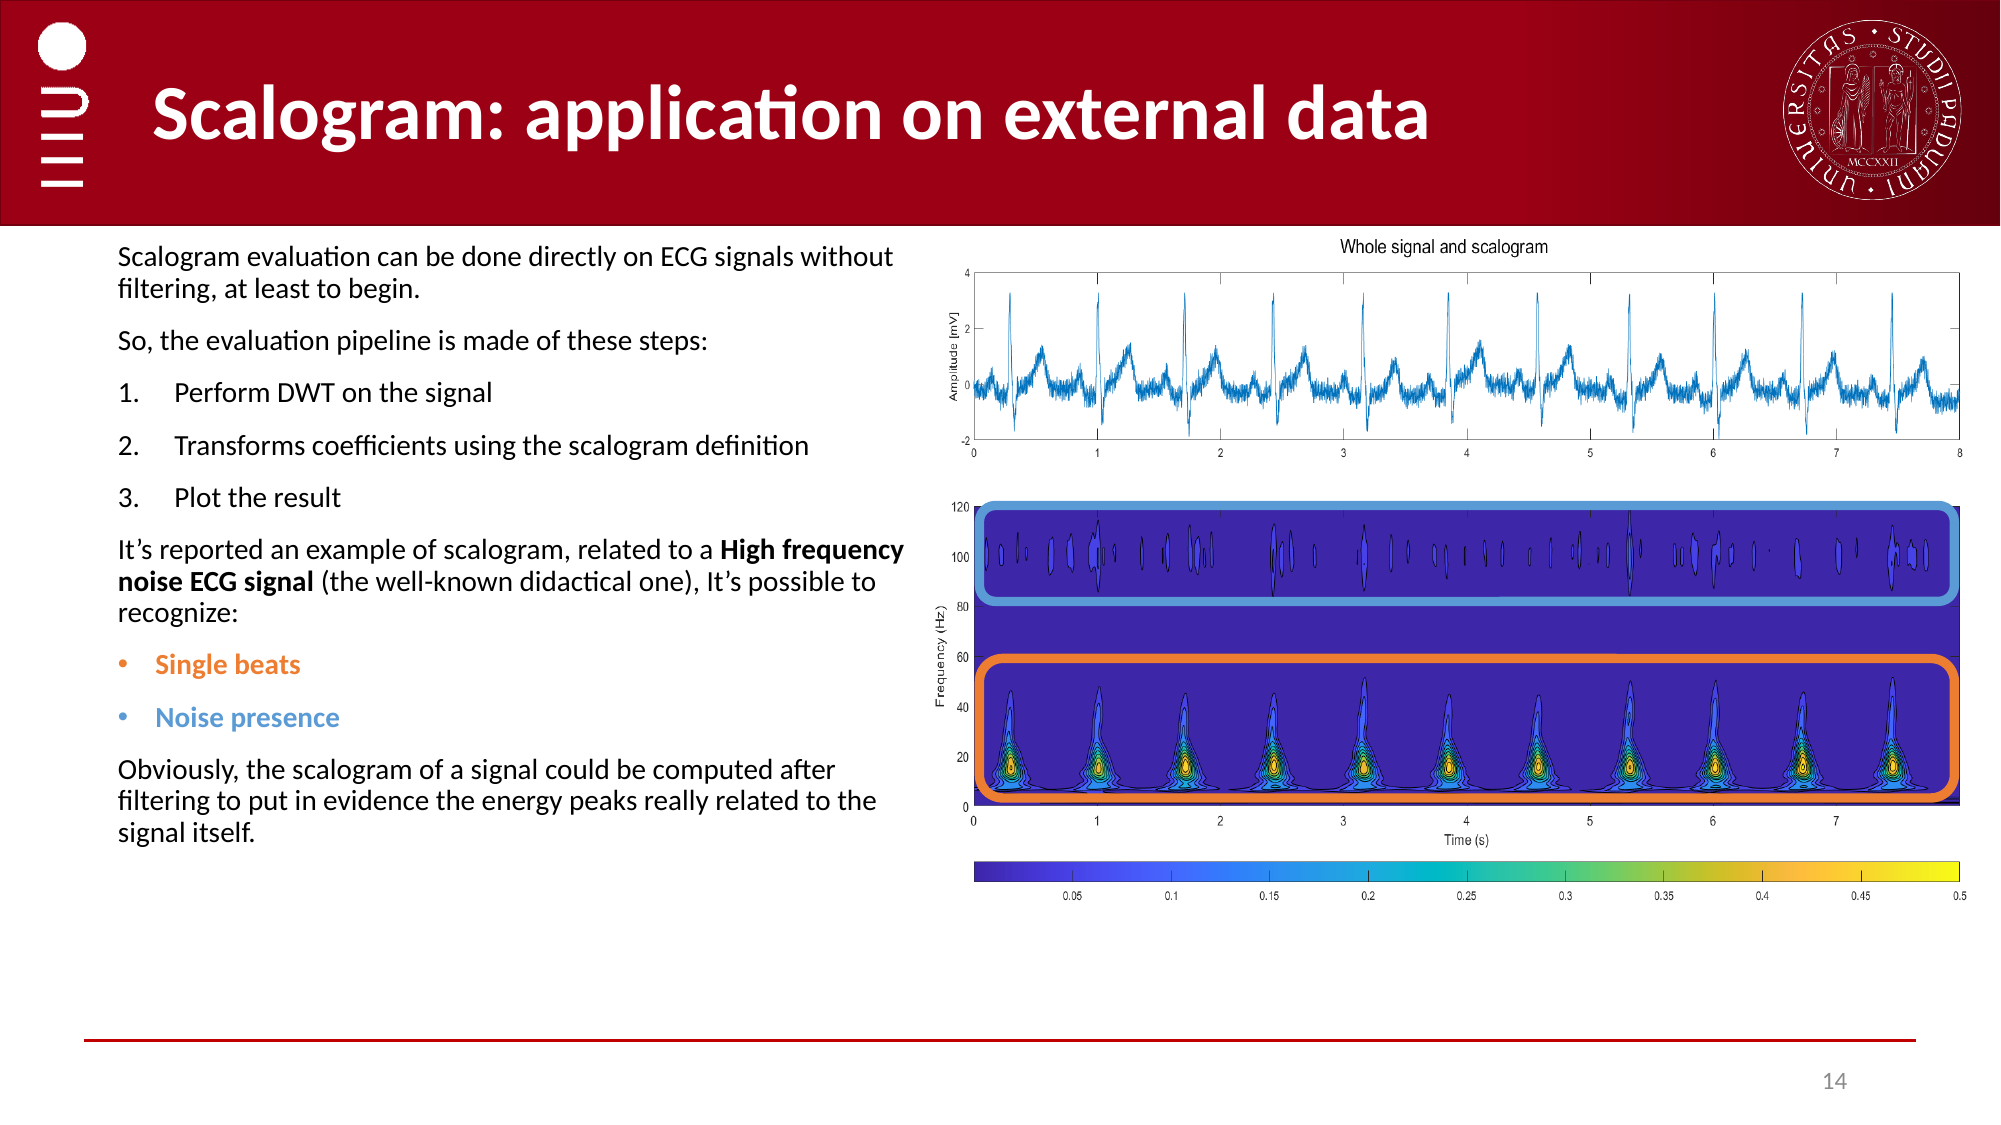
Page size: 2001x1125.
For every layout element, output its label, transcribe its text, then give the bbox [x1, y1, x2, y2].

slide_number 14 [1412, 1049, 1863, 1110]
picture [1783, 20, 1963, 200]
list Scalogram evaluation can be done directly on ECG signals without filtering, at least to begin. So, the evaluation pipeline is made of these steps: Perform DWT on the signal Transforms coefficients using the scalogram definition Plot the result It’s reported an example of scalogram, related to a High frequency noise ECG signal (the well-known didactical one), It’s possible to recognize: Single beats Noise presence Obviously, the scalogram of a signal could be computed after filtering to put in evidence the energy peaks really related to the signal itself. [102, 234, 930, 1009]
picture [929, 234, 1973, 908]
title Scalogram: application on external data [137, 34, 1610, 194]
